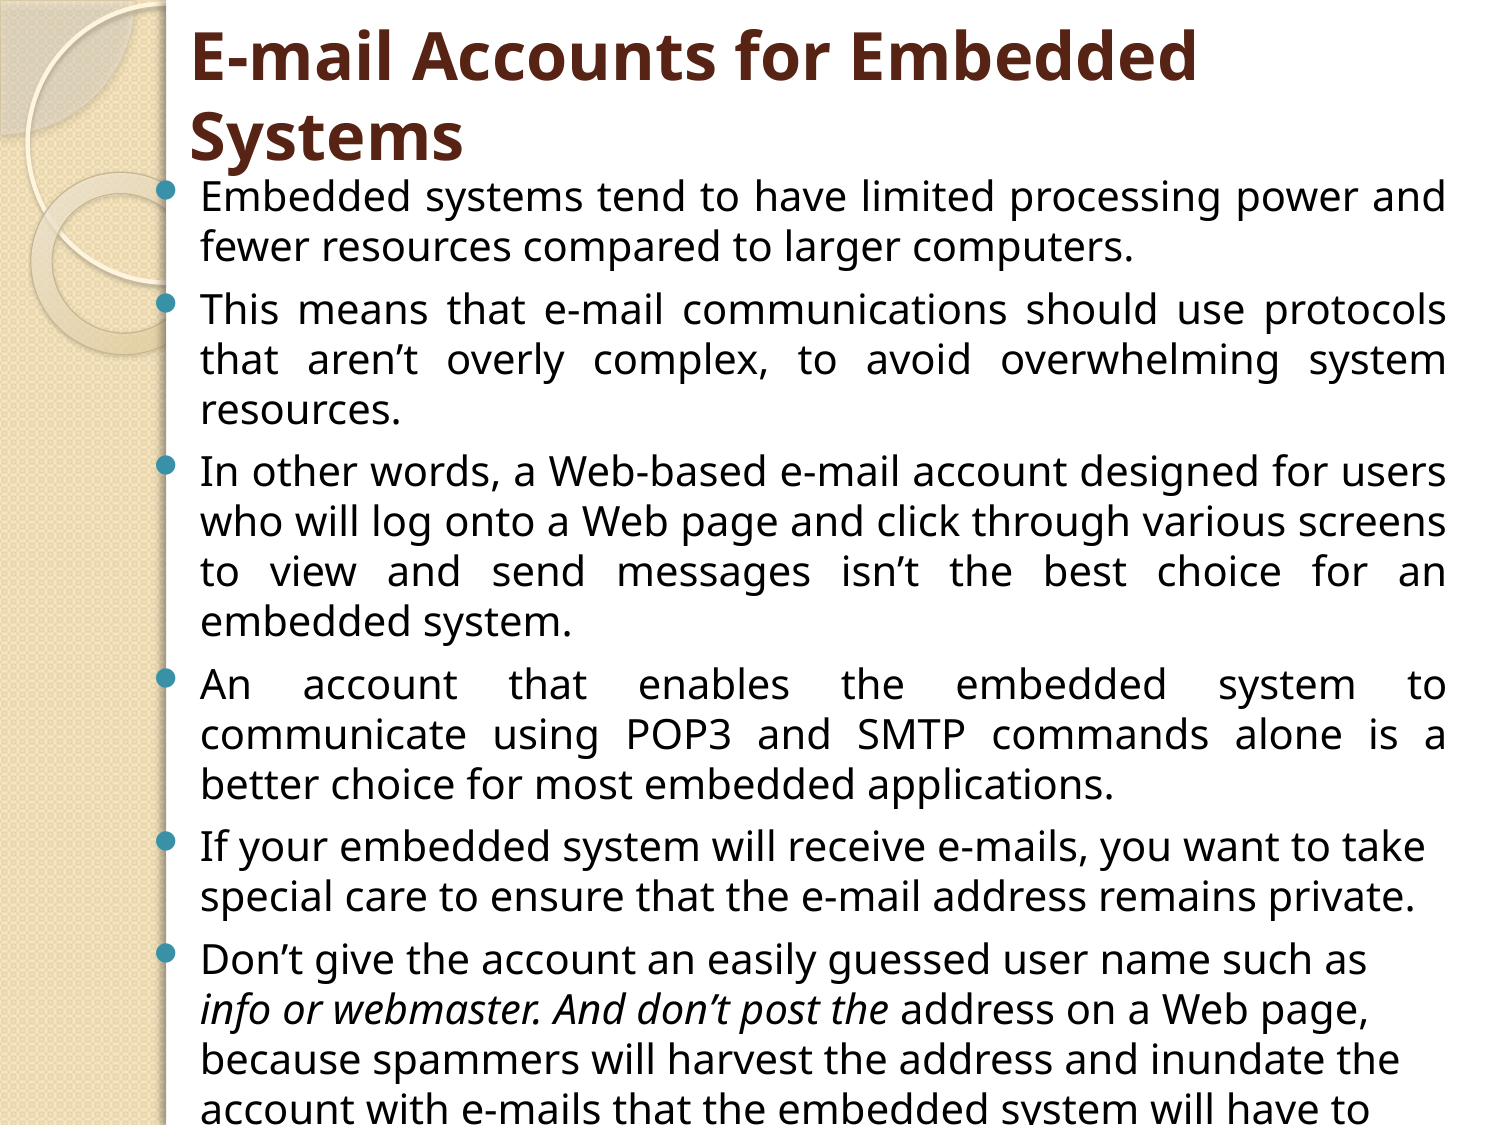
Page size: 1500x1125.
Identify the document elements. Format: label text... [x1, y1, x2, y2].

list Embedded systems tend to have limited processing power and fewer resources compared to larger computers. This means that e-mail communications should use protocols that aren’t overly complex, to avoid overwhelming system resources. In other words, a Web-based e-mail account designed for users who will log onto a Web page and click through various screens to view and send messages isn’t the best choice for an embedded system. An account that enables the embedded system to communicate using POP3 and SMTP commands alone is a better choice for most embedded applications. If your embedded system will receive e-mails, you want to take special care to ensure that the e-mail address remains private. Don’t give the account an easily guessed user name such as info or webmaster. And don’t post the address on a Web page, because spammers will harvest the address and inundate the account with e-mails that the embedded system will have to plow through to find any valid correspondence [125, 162, 1463, 950]
title E-mail Accounts for Embedded Systems [174, 0, 1405, 162]
